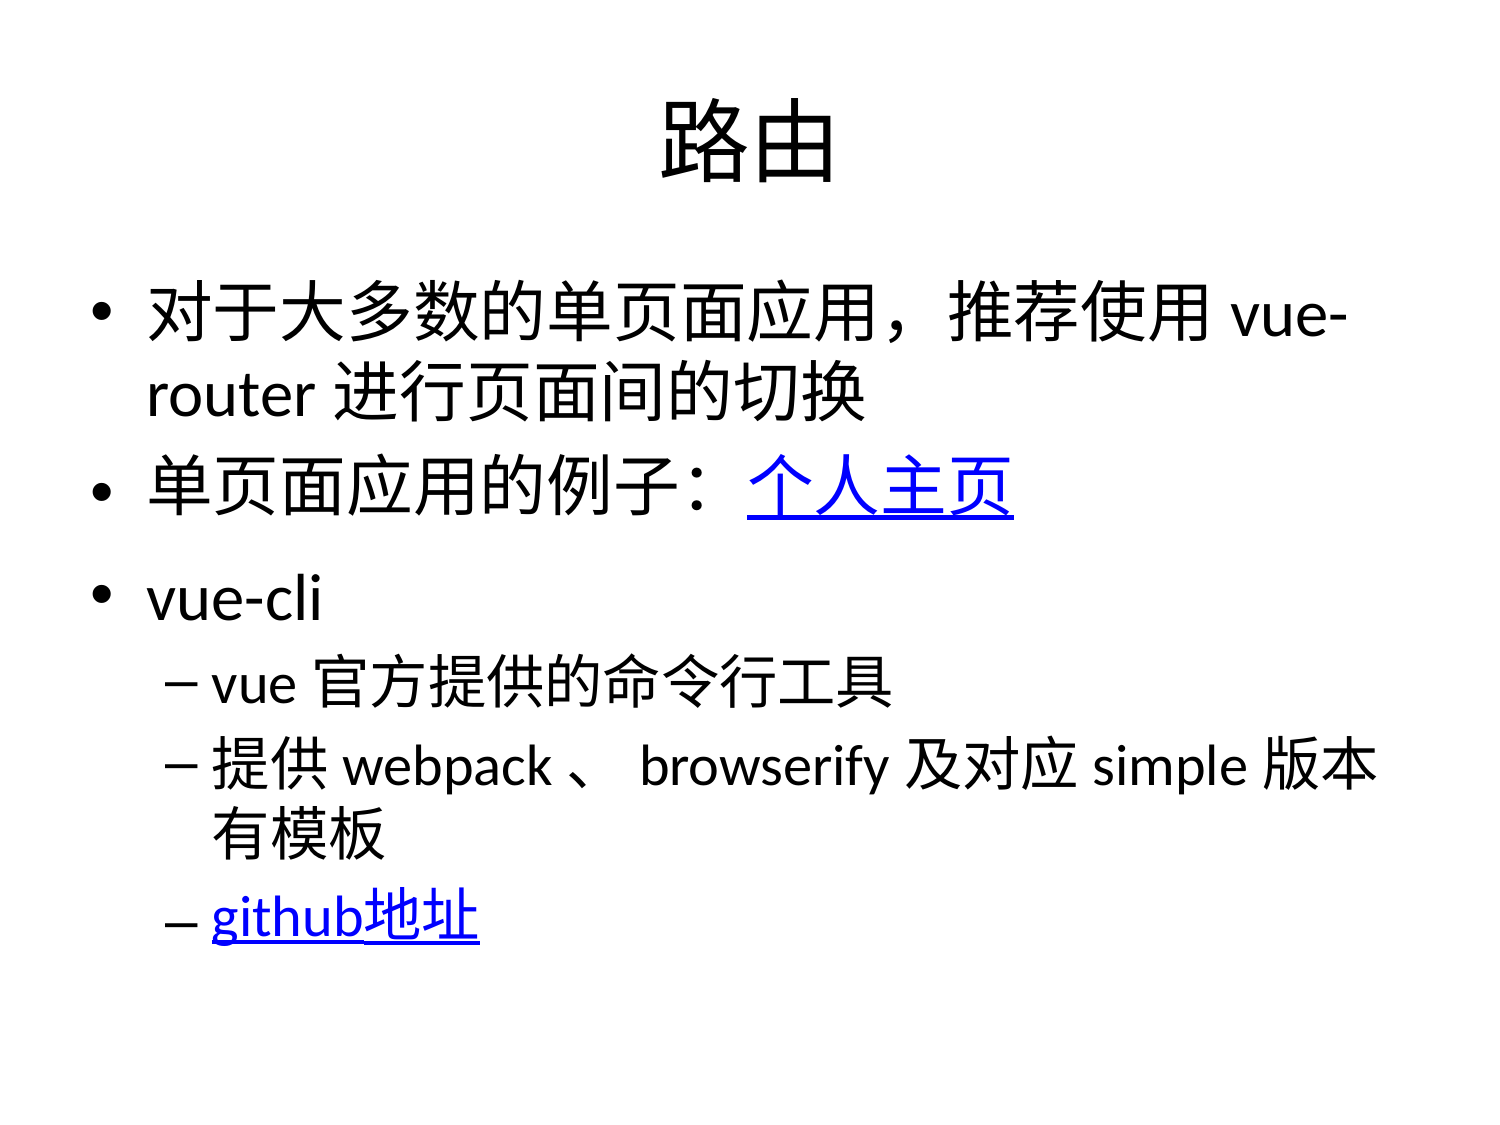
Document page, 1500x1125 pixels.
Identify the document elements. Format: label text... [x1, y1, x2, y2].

list 对于大多数的单页面应用，推荐使用vue-router进行页面间的切换 单页面应用的例子：个人主页 vue-cli vue官方提供的命令行工具 提供webpack、browserify及对应simple版本有模板 github地址 [75, 262, 1425, 1005]
title 路由 [75, 45, 1425, 233]
